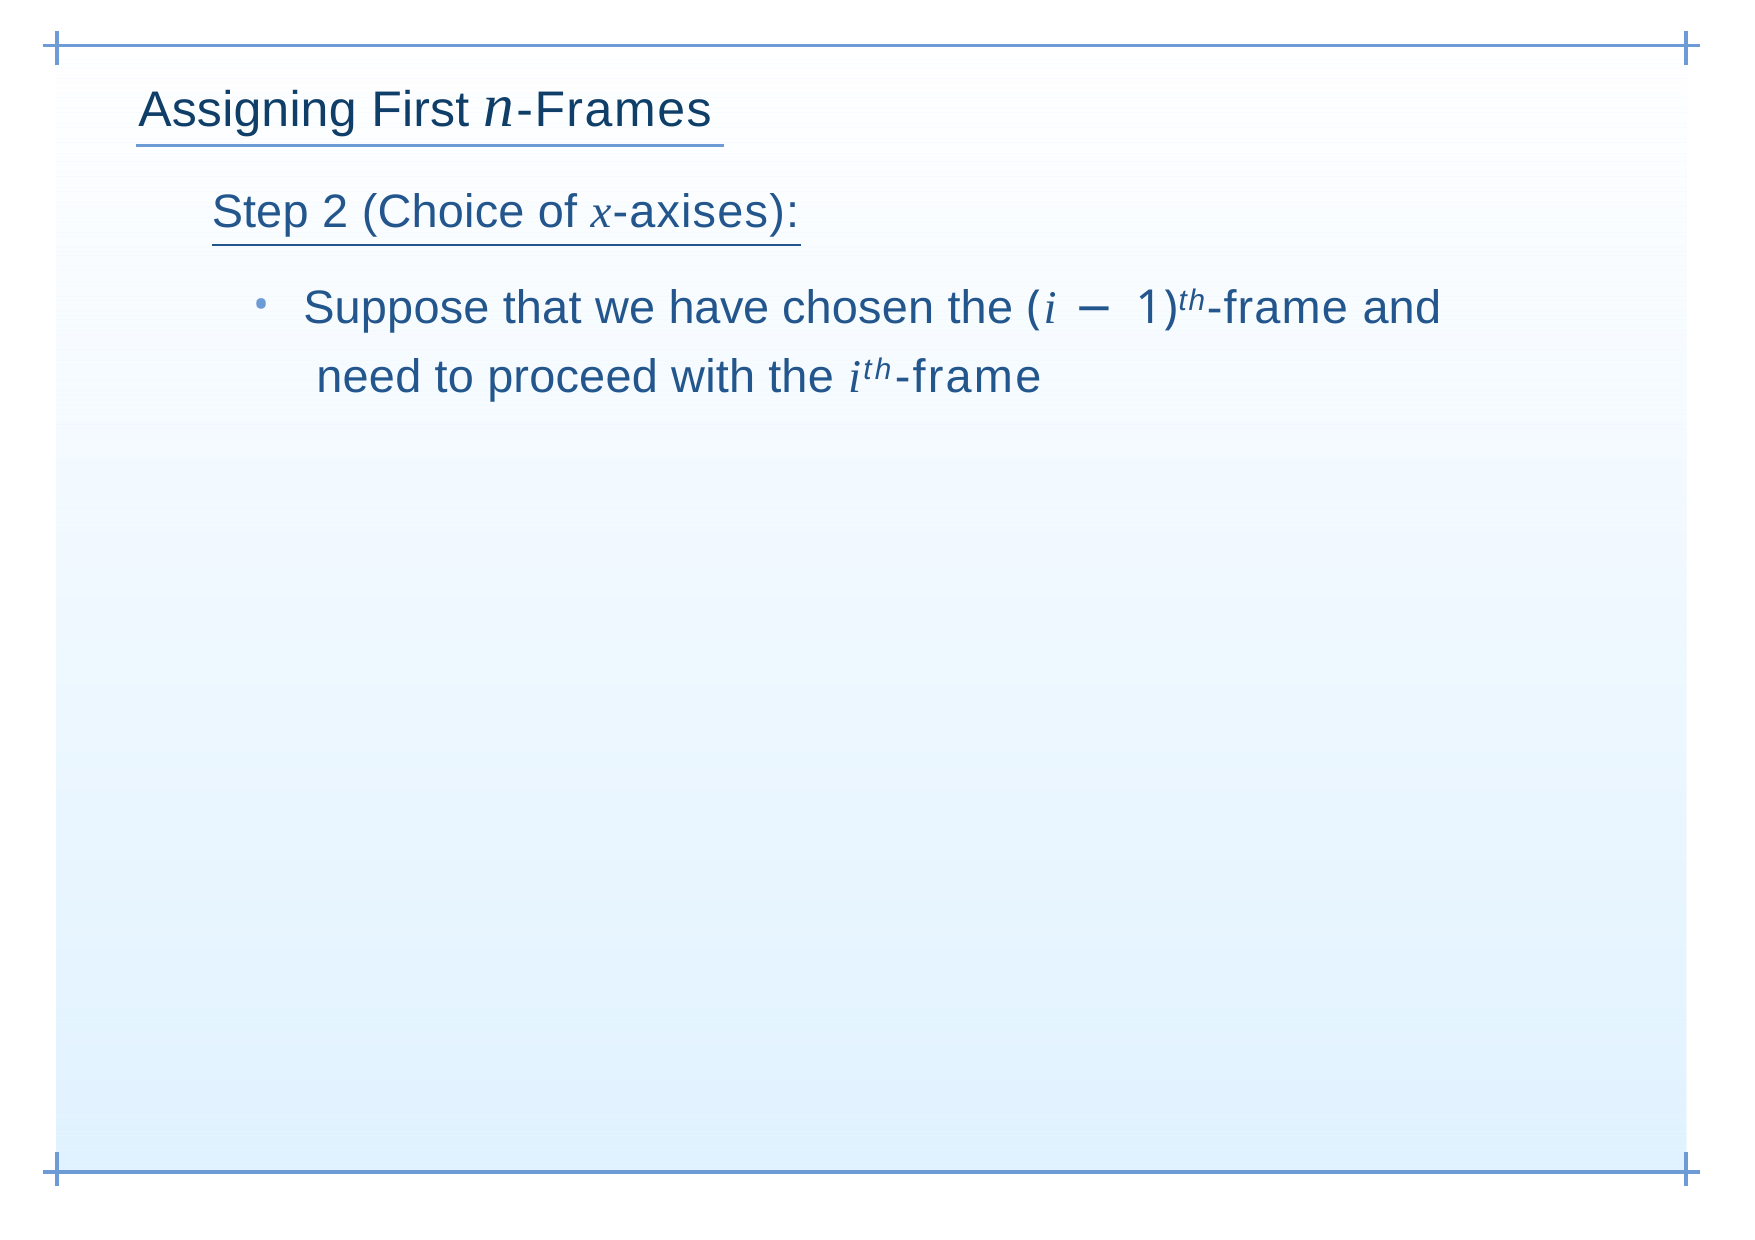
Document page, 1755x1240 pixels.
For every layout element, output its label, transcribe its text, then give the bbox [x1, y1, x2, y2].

title Assigning First n-Frames [136, 62, 719, 145]
text_box Step 2 (Choice of x-axises): Suppose that we have chosen the (i − 1)th-frame and need to proceed with the ith-frame [205, 178, 1463, 404]
title Assigning First n-Frames [136, 146, 719, 272]
